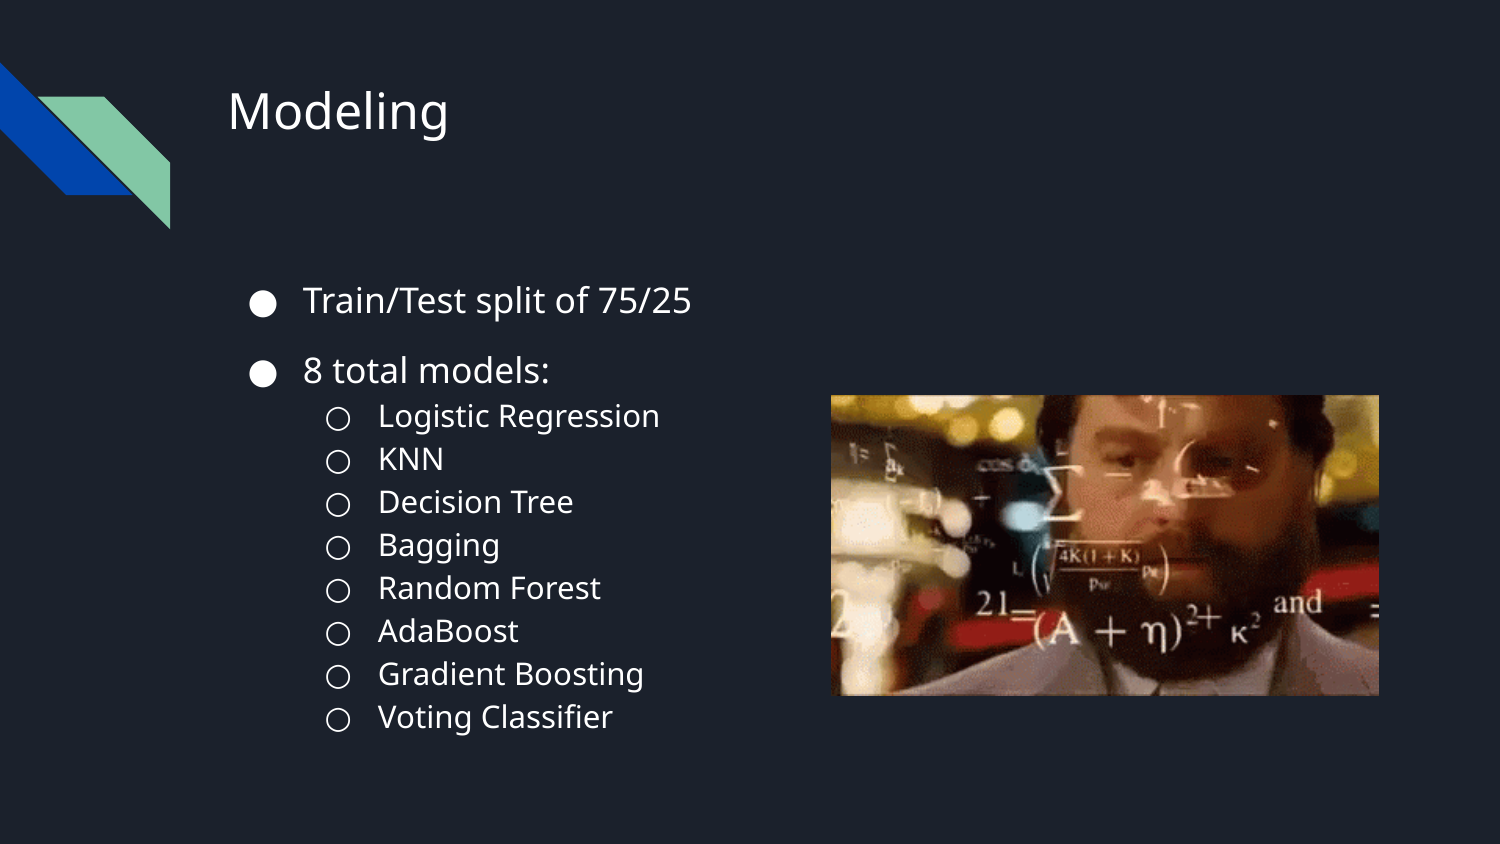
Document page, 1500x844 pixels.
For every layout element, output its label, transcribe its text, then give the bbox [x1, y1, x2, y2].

list Train/Test split of 75/25 8 total models: Logistic Regression KNN Decision Tree Bagging Random Forest AdaBoost Gradient Boosting Voting Classifier [212, 257, 1368, 735]
picture [830, 394, 1379, 696]
title Modeling [212, 64, 1368, 215]
